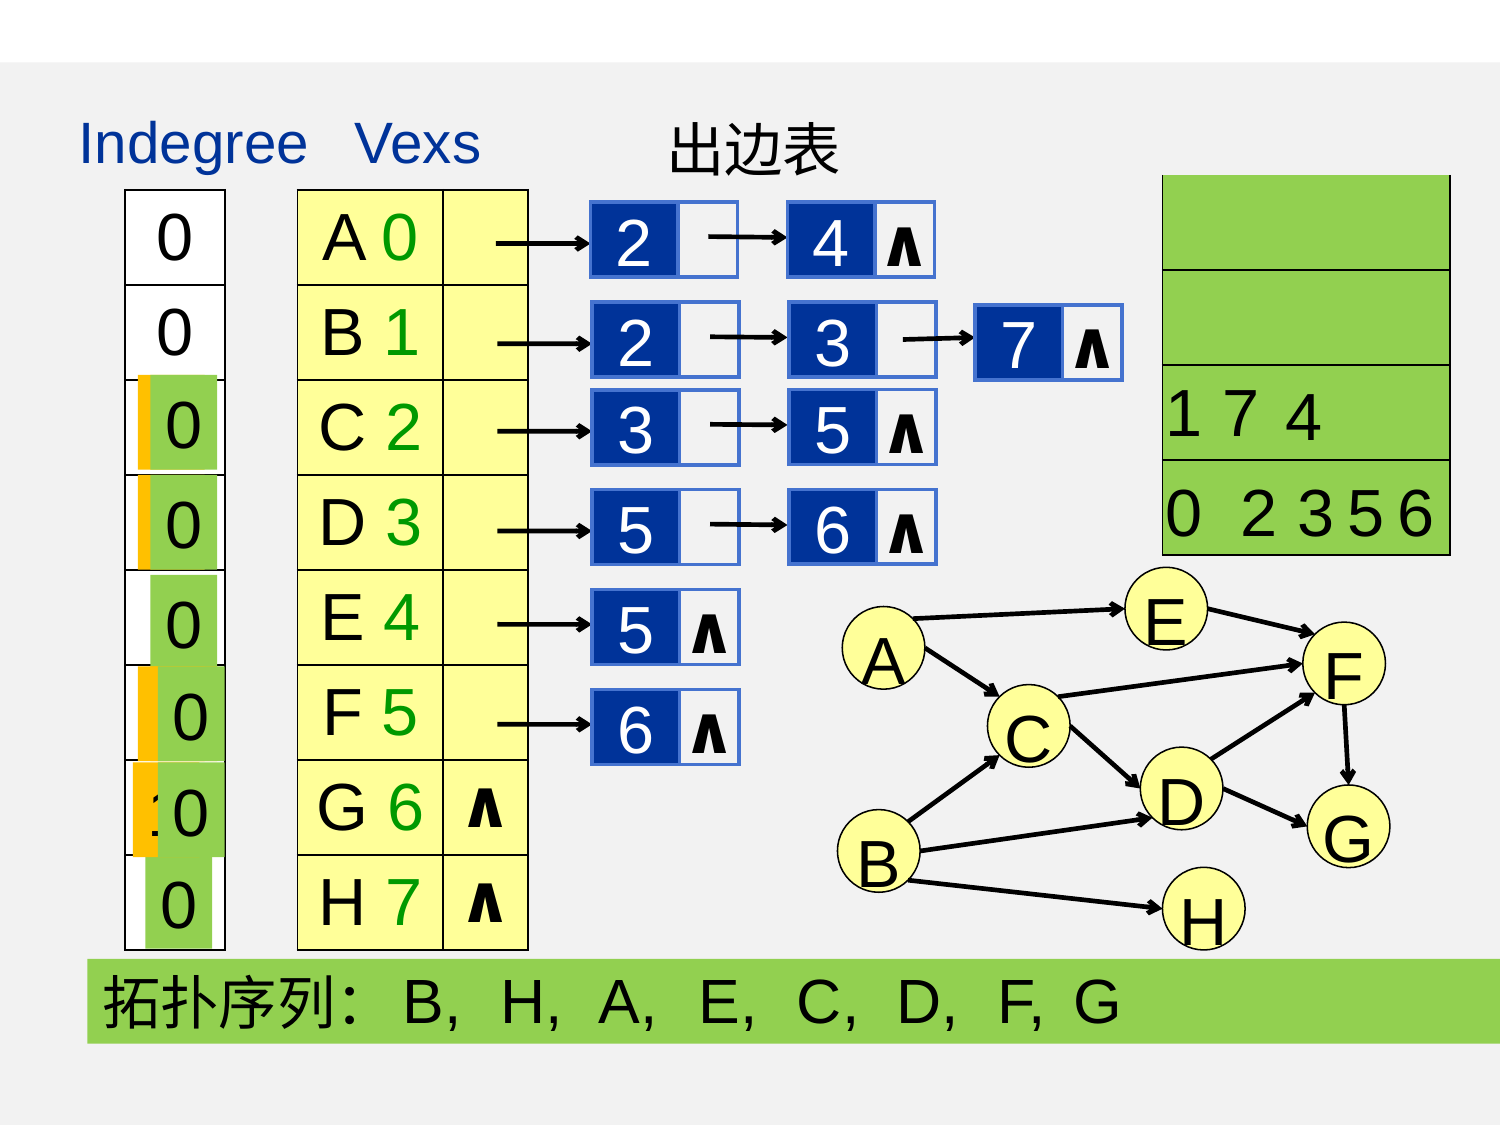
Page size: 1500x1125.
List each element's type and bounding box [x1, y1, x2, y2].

table_cell [444, 476, 527, 569]
table_cell [126, 476, 137, 569]
table_cell [444, 856, 527, 949]
table_cell [126, 571, 224, 664]
table_cell [444, 381, 527, 474]
table_header [1163, 175, 1449, 269]
table_header [444, 191, 527, 284]
table_cell [126, 666, 137, 759]
table_cell [444, 666, 527, 759]
table_cell [298, 571, 442, 664]
table_cell [1338, 366, 1449, 459]
table_cell [1163, 461, 1270, 554]
table_cell [444, 286, 527, 379]
table_cell [444, 761, 527, 854]
table_header [298, 191, 442, 284]
table_cell [444, 571, 527, 664]
table_cell [126, 761, 137, 854]
table_cell [1163, 271, 1449, 364]
table_cell [298, 476, 442, 569]
table_cell [218, 476, 224, 569]
table_cell [298, 666, 442, 759]
table_cell [213, 858, 224, 949]
table_cell [298, 856, 442, 949]
table_cell [298, 761, 442, 854]
table_cell [298, 286, 442, 379]
table_cell [298, 381, 442, 474]
table_cell [126, 286, 224, 379]
table_cell [126, 856, 145, 949]
table_cell [126, 381, 224, 474]
table_header [126, 191, 224, 284]
text_box [0, 62, 1500, 1125]
